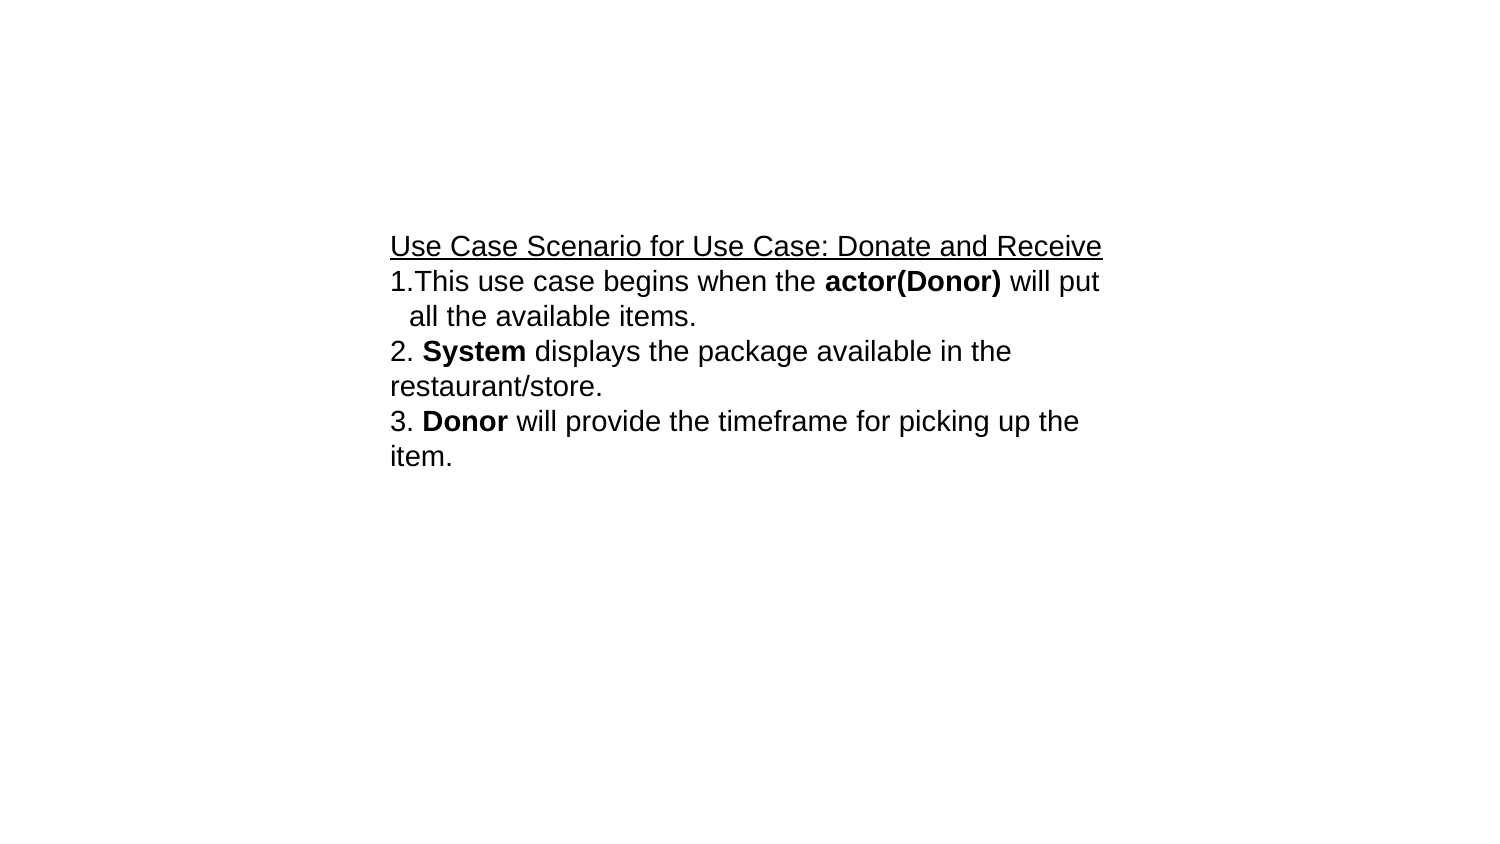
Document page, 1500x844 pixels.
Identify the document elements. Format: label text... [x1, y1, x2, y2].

text_box Use Case Scenario for Use Case: Donate and Receive This use case begins when the actor(Donor) will put all the available items. 2. System displays the package available in the restaurant/store. 3. Donor will provide the timeframe for picking up the item. [374, 219, 1125, 480]
